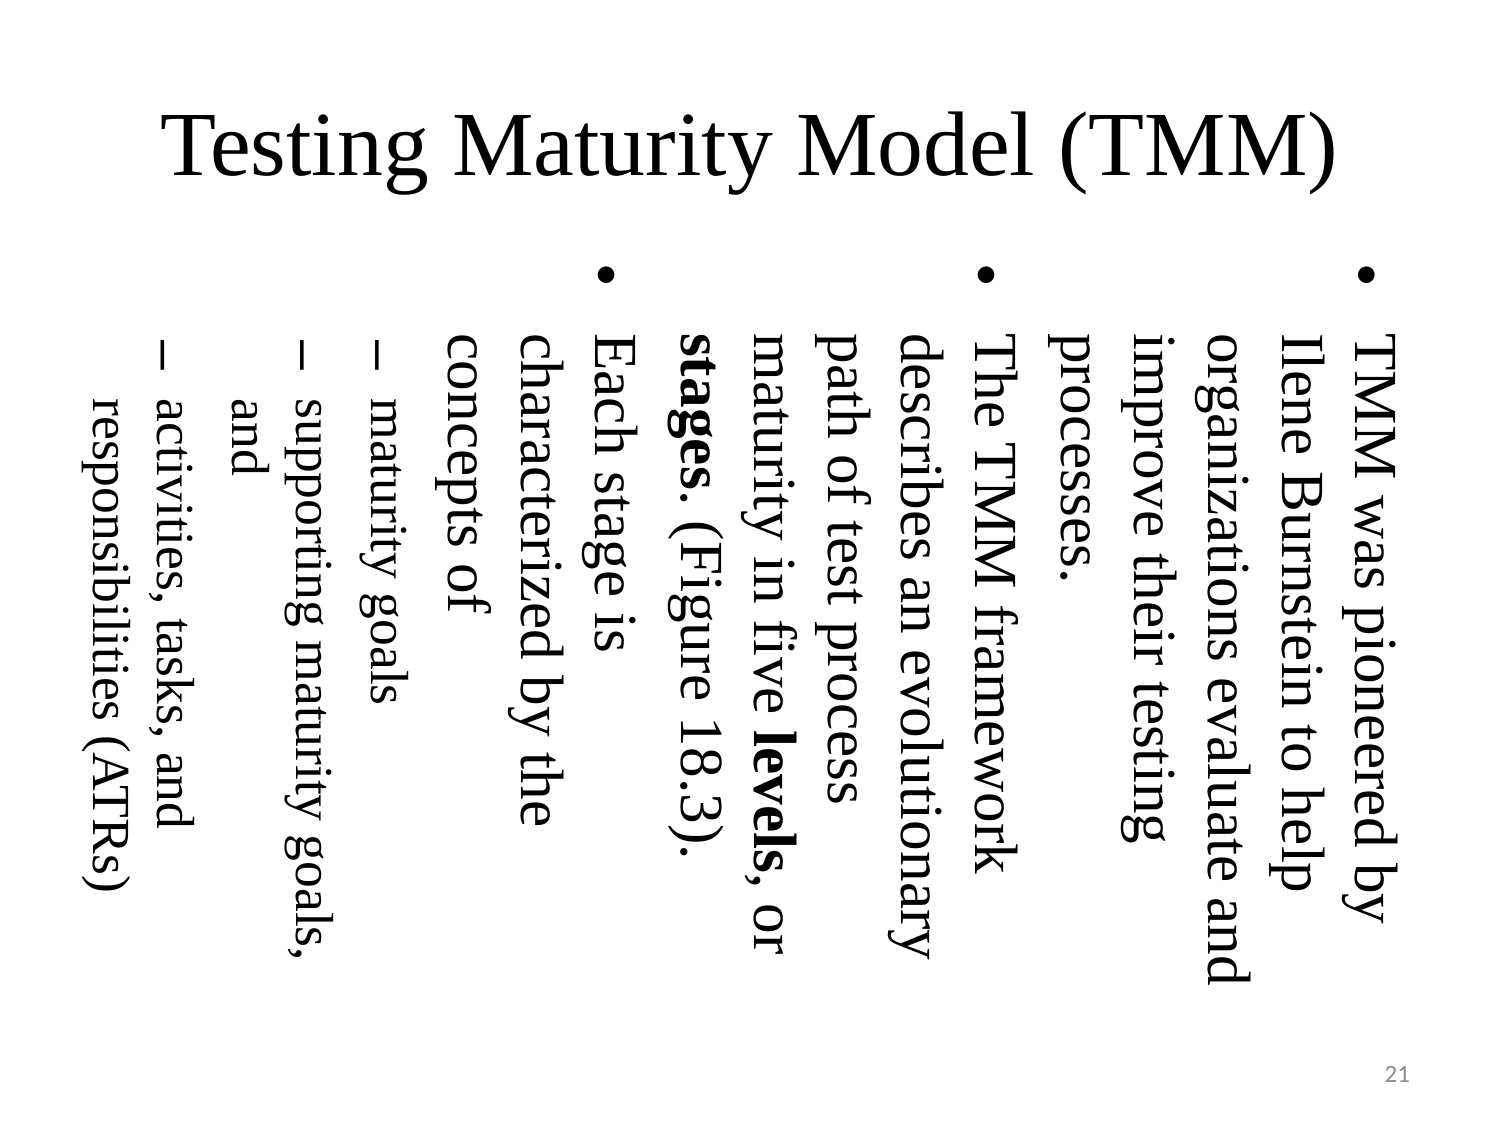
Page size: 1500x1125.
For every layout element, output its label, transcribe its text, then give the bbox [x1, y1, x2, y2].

title Testing Maturity Model (TMM) [75, 45, 1425, 233]
slide_number 21 [1074, 1042, 1425, 1103]
list TMM was pioneered by Ilene Burnstein to help organizations evaluate and improve their testing processes. The TMM framework describes an evolutionary path of test process maturity in five levels, or stages. (Figure 18.3). Each stage is characterized by the concepts of maturity goals supporting maturity goals, and activities, tasks, and responsibilities (ATRs) [75, 262, 1425, 1005]
